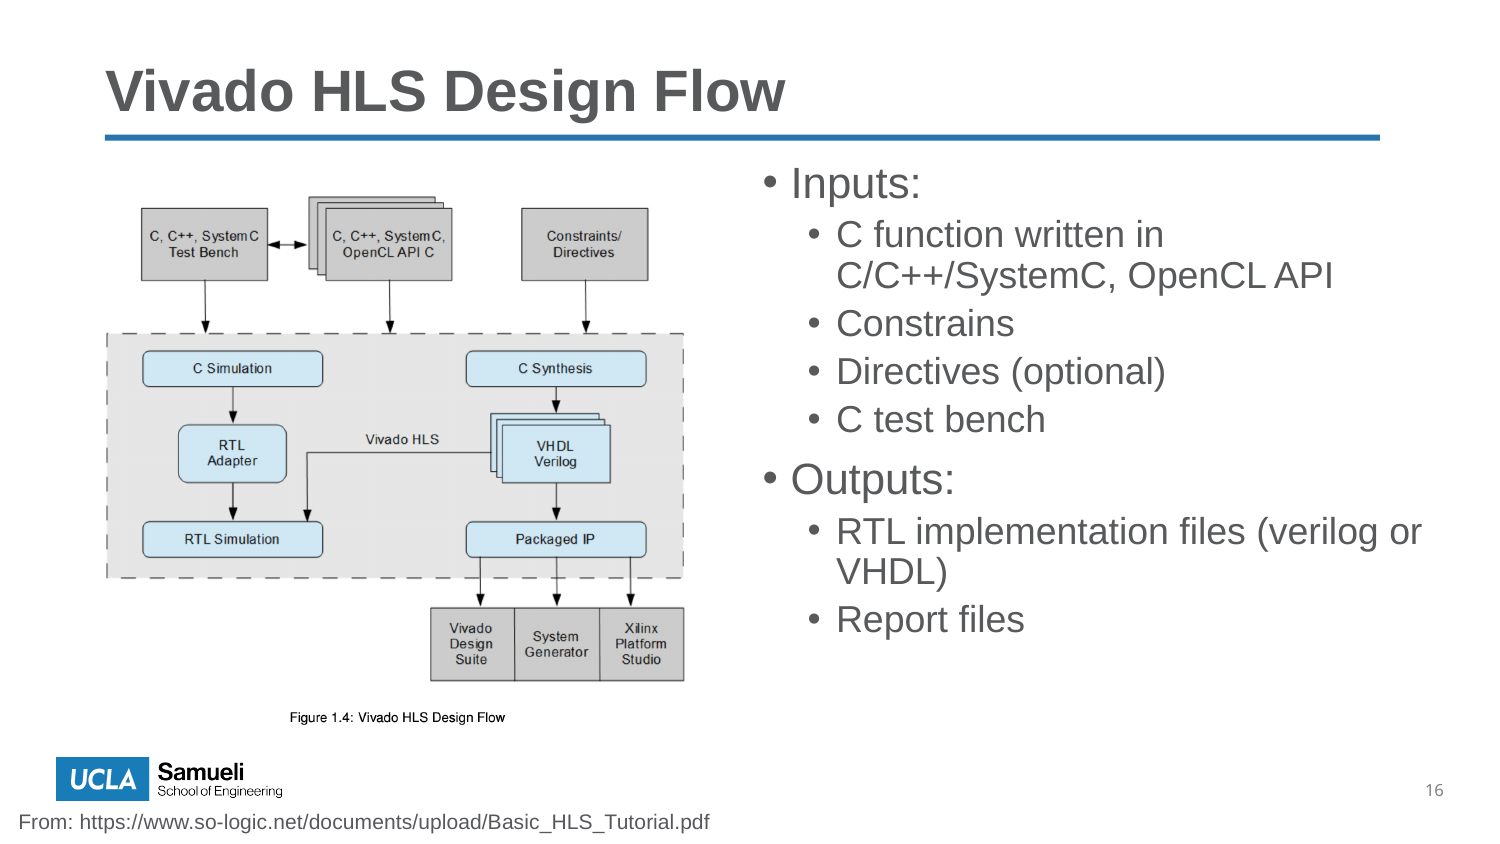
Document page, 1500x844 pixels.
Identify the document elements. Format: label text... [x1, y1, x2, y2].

list Inputs: C function written in C/C++/SystemC, OpenCL API Constrains Directives (optional) C test bench Outputs: RTL implementation files (verilog or VHDL) Report files [762, 160, 1435, 651]
slide_number 16 [1425, 780, 1500, 843]
picture [56, 757, 282, 800]
title Vivado HLS Design Flow [105, 60, 1380, 125]
text_box From: https://www.so-logic.net/documents/upload/Basic_HLS_Tutorial.pdf [3, 800, 727, 841]
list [65, 195, 738, 742]
